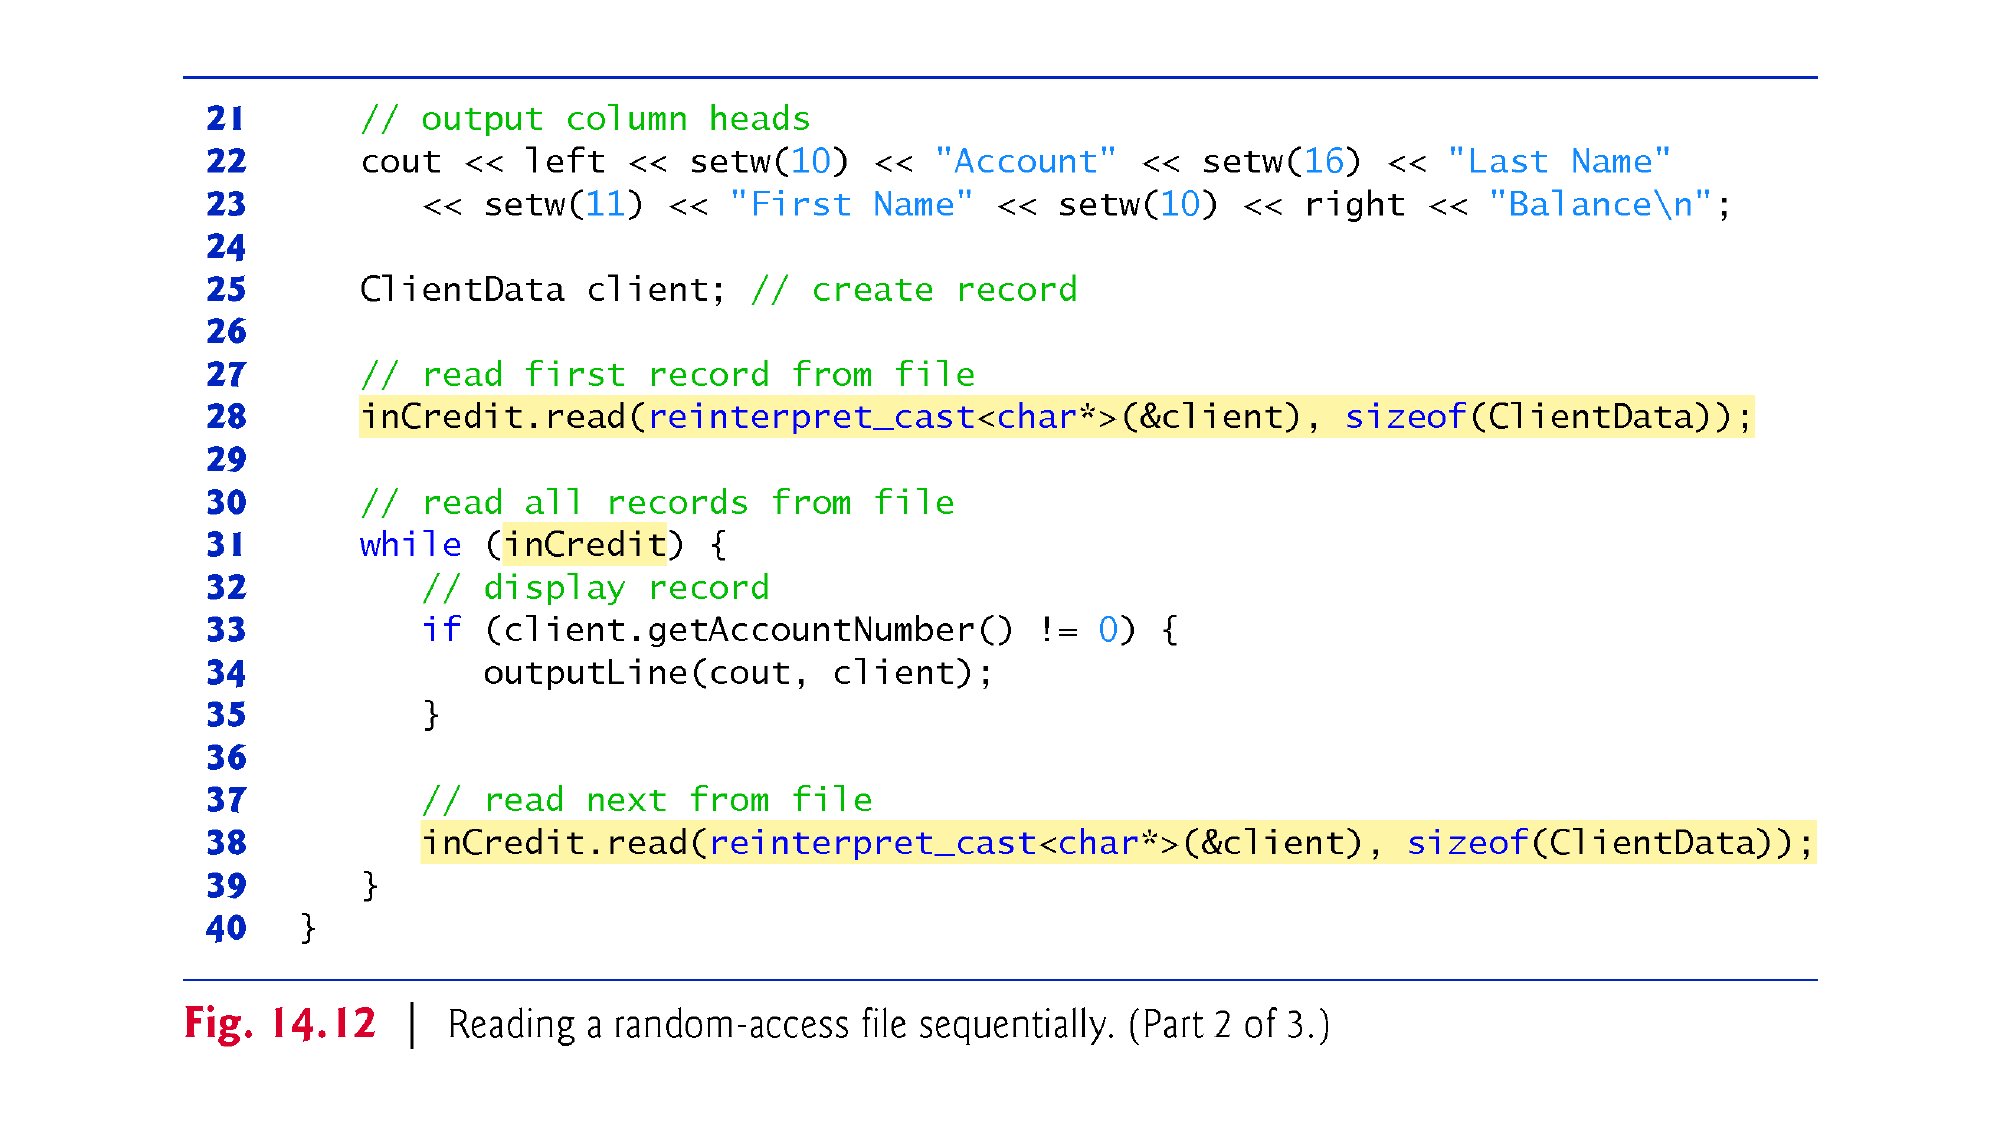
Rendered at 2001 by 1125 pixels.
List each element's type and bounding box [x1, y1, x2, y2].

picture [106, 0, 1894, 1125]
